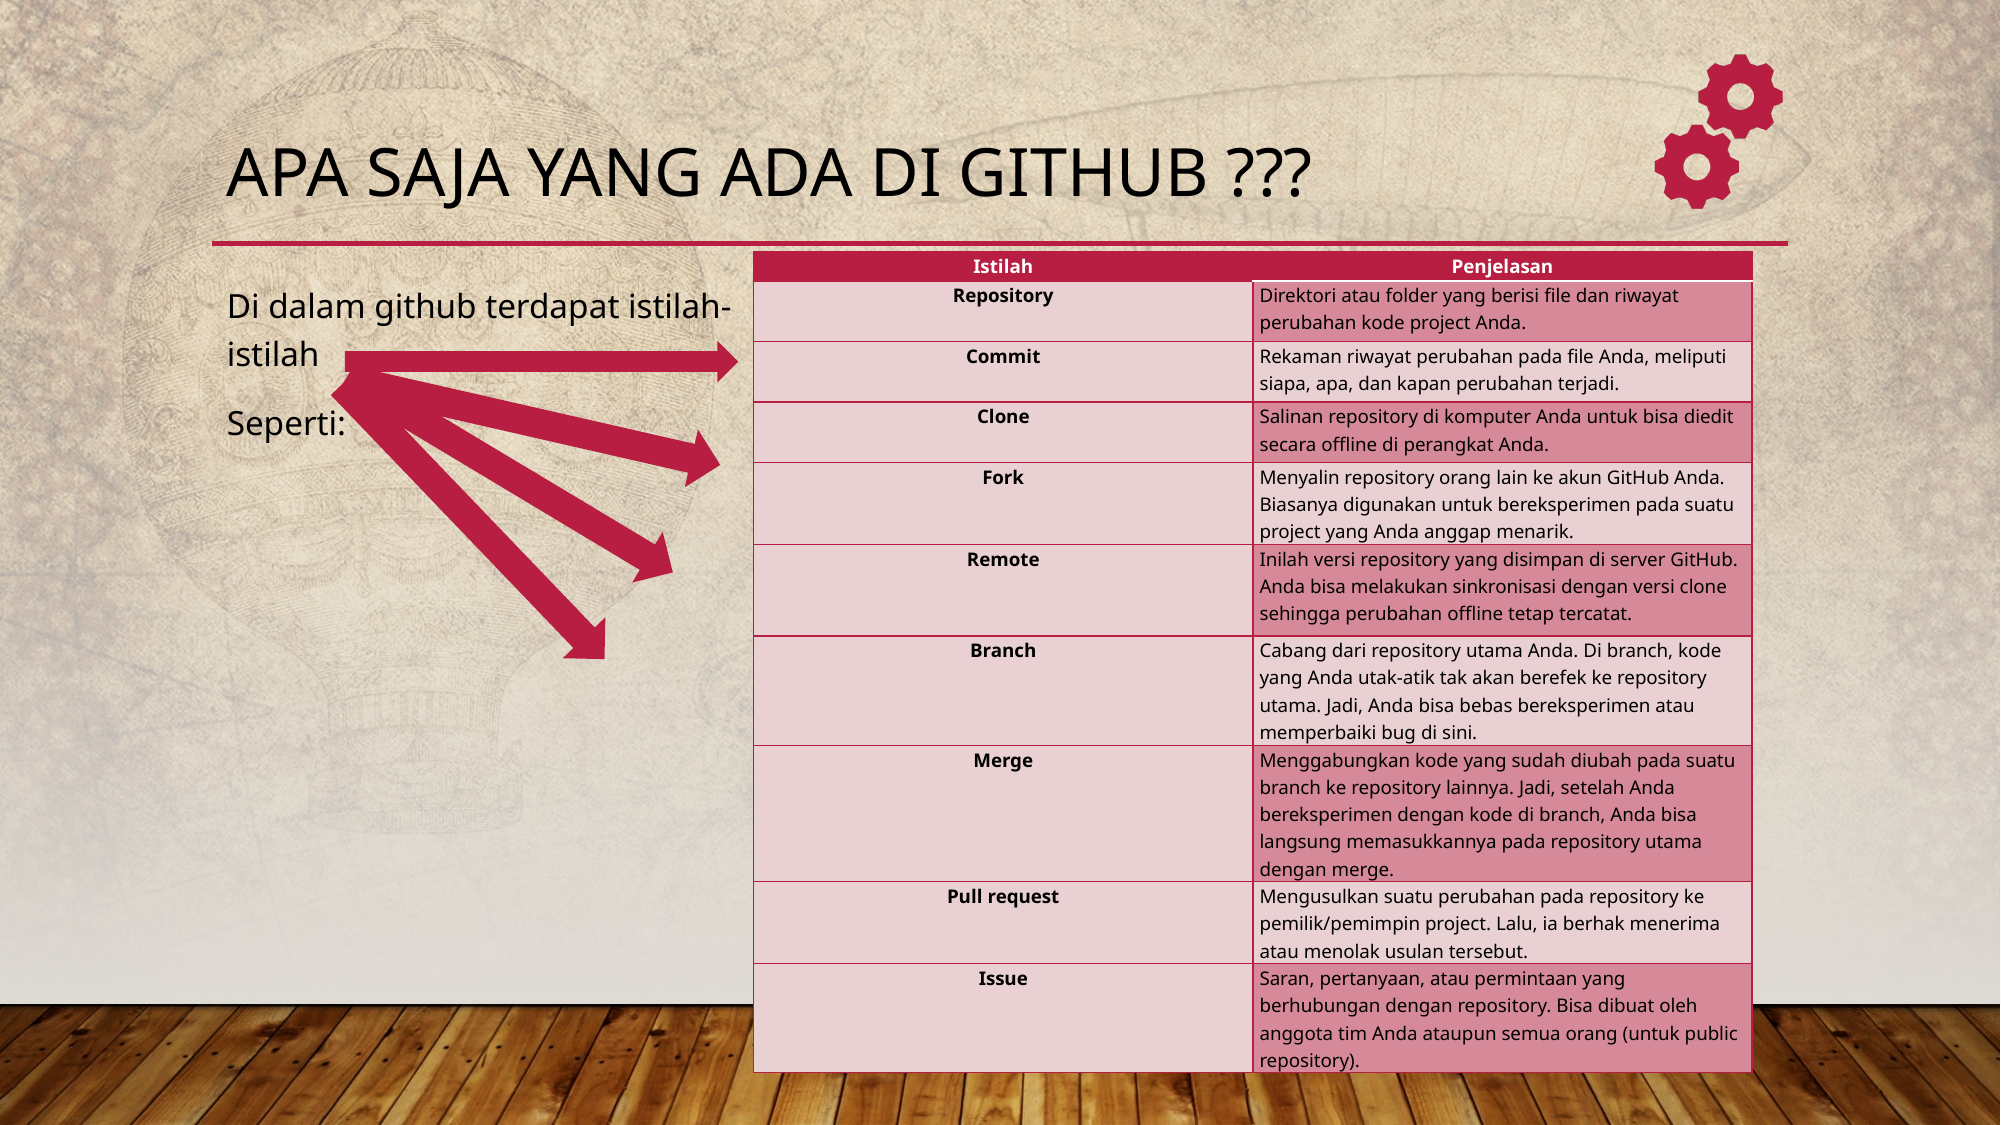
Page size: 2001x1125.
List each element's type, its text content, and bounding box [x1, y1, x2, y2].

table_cell Saran, pertanyaan, atau permintaan yang berhubungan dengan repository. Bisa dibuat oleh anggota tim Anda ataupun semua orang (untuk public repository). [1254, 964, 1751, 1072]
table_header Istilah [754, 252, 1252, 280]
table_cell Inilah versi repository yang disimpan di server GitHub. Anda bisa melakukan sinkronisasi dengan versi clone sehingga perubahan offline tetap tercatat. [1254, 545, 1751, 635]
text_box [363, 366, 722, 489]
list Di dalam github terdapat istilah-istilah Seperti: [211, 269, 753, 900]
title Apa saja yang ada di github ??? [211, 131, 1789, 230]
table_cell Direktori atau folder yang berisi file dan riwayat perubahan kode project Anda. [1254, 282, 1751, 341]
table_cell Remote [754, 545, 1252, 635]
text_box [329, 373, 608, 661]
table_cell Merge [754, 746, 1252, 881]
table_cell Rekaman riwayat perubahan pada file Anda, meliputi siapa, apa, dan kapan perubahan terjadi. [1254, 342, 1751, 401]
table_cell Fork [754, 463, 1252, 544]
table_cell Issue [754, 964, 1252, 1072]
table_cell Mengusulkan suatu perubahan pada repository ke pemilik/pemimpin project. Lalu, ia berhak menerima atau menolak usulan tersebut. [1254, 882, 1751, 963]
text_box [343, 339, 740, 385]
table_cell Cabang dari repository utama Anda. Di branch, kode yang Anda utak-atik tak akan berefek ke repository utama. Jadi, Anda bisa bebas bereksperimen atau memperbaiki bug di sini. [1254, 637, 1751, 745]
table_cell Branch [754, 637, 1252, 745]
table_cell Clone [754, 403, 1252, 462]
table_cell Commit [754, 342, 1252, 401]
text_box [342, 362, 675, 585]
table_cell Menggabungkan kode yang sudah diubah pada suatu branch ke repository lainnya. Jadi, setelah Anda bereksperimen dengan kode di branch, Anda bisa langsung memasukkannya pada repository utama dengan merge. [1254, 746, 1751, 881]
table_header Penjelasan [1254, 252, 1751, 280]
table_cell Repository [754, 282, 1252, 341]
picture [1626, 39, 1812, 225]
table_cell Menyalin repository orang lain ke akun GitHub Anda. Biasanya digunakan untuk bereksperimen pada suatu project yang Anda anggap menarik. [1254, 463, 1751, 544]
picture [0, 1004, 2000, 1125]
table_cell Pull request [754, 882, 1252, 963]
table_cell Salinan repository di komputer Anda untuk bisa diedit secara offline di perangkat Anda. [1254, 403, 1751, 462]
